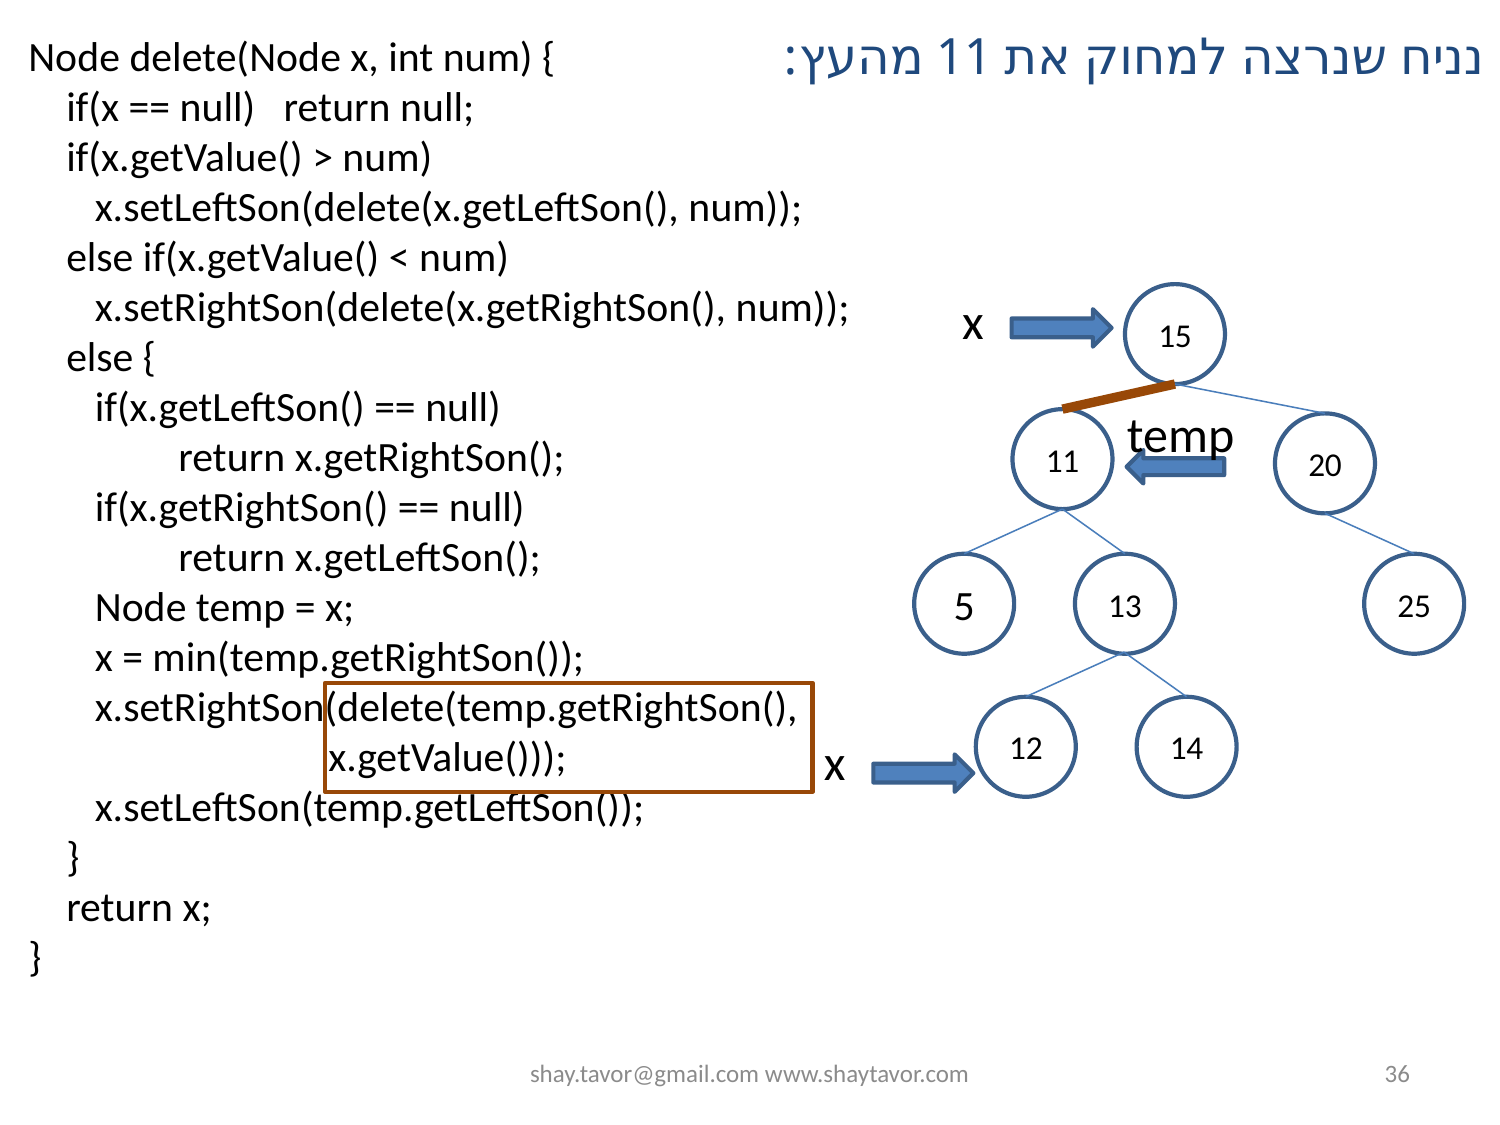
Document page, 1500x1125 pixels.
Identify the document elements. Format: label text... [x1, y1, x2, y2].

text_box 5 [912, 552, 1017, 656]
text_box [1174, 383, 1326, 414]
text_box 15 [1122, 282, 1228, 382]
text_box x [947, 282, 1026, 357]
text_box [1062, 383, 1173, 410]
text_box x [809, 722, 888, 798]
text_box 11 [1010, 407, 1114, 507]
text_box [323, 681, 815, 794]
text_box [1025, 651, 1122, 697]
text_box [1324, 513, 1415, 554]
text_box Node delete(Node x, int num) { if(x == null) return null; if(x.getValue() > num) x.setLeftSon(delete(x.getLeftSon(), num)); else if(x.getValue() < num) x.setRightSon(delete(x.getRightSon(), num)); else { if(x.getLeftSon() == null) return x.getRightSon(); if(x.getRightSon() == null) return x.getLeftSon(); Node temp = x; x = min(temp.getRightSon()); x.setRightSon(delete(temp.getRightSon(), x.getValue())); x.setLeftSon(temp.getLeftSon()); } return x; } [13, 21, 875, 987]
text_box 13 [1072, 551, 1178, 650]
text_box 14 [1134, 694, 1239, 799]
text_box [1126, 470, 1227, 486]
footer shay.tavor@gmail.com www.shaytavor.com [512, 1042, 988, 1103]
slide_number 36 [1074, 1042, 1425, 1103]
text_box נניח שנרצה למחוק את 11 מהעץ: [650, 16, 1500, 92]
text_box [888, 752, 976, 794]
text_box [1026, 307, 1114, 349]
text_box 20 [1272, 411, 1378, 516]
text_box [1062, 508, 1126, 554]
text_box temp [1112, 418, 1253, 470]
text_box 12 [973, 695, 1078, 799]
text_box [963, 508, 1061, 554]
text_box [1123, 651, 1187, 697]
text_box 25 [1362, 551, 1467, 656]
